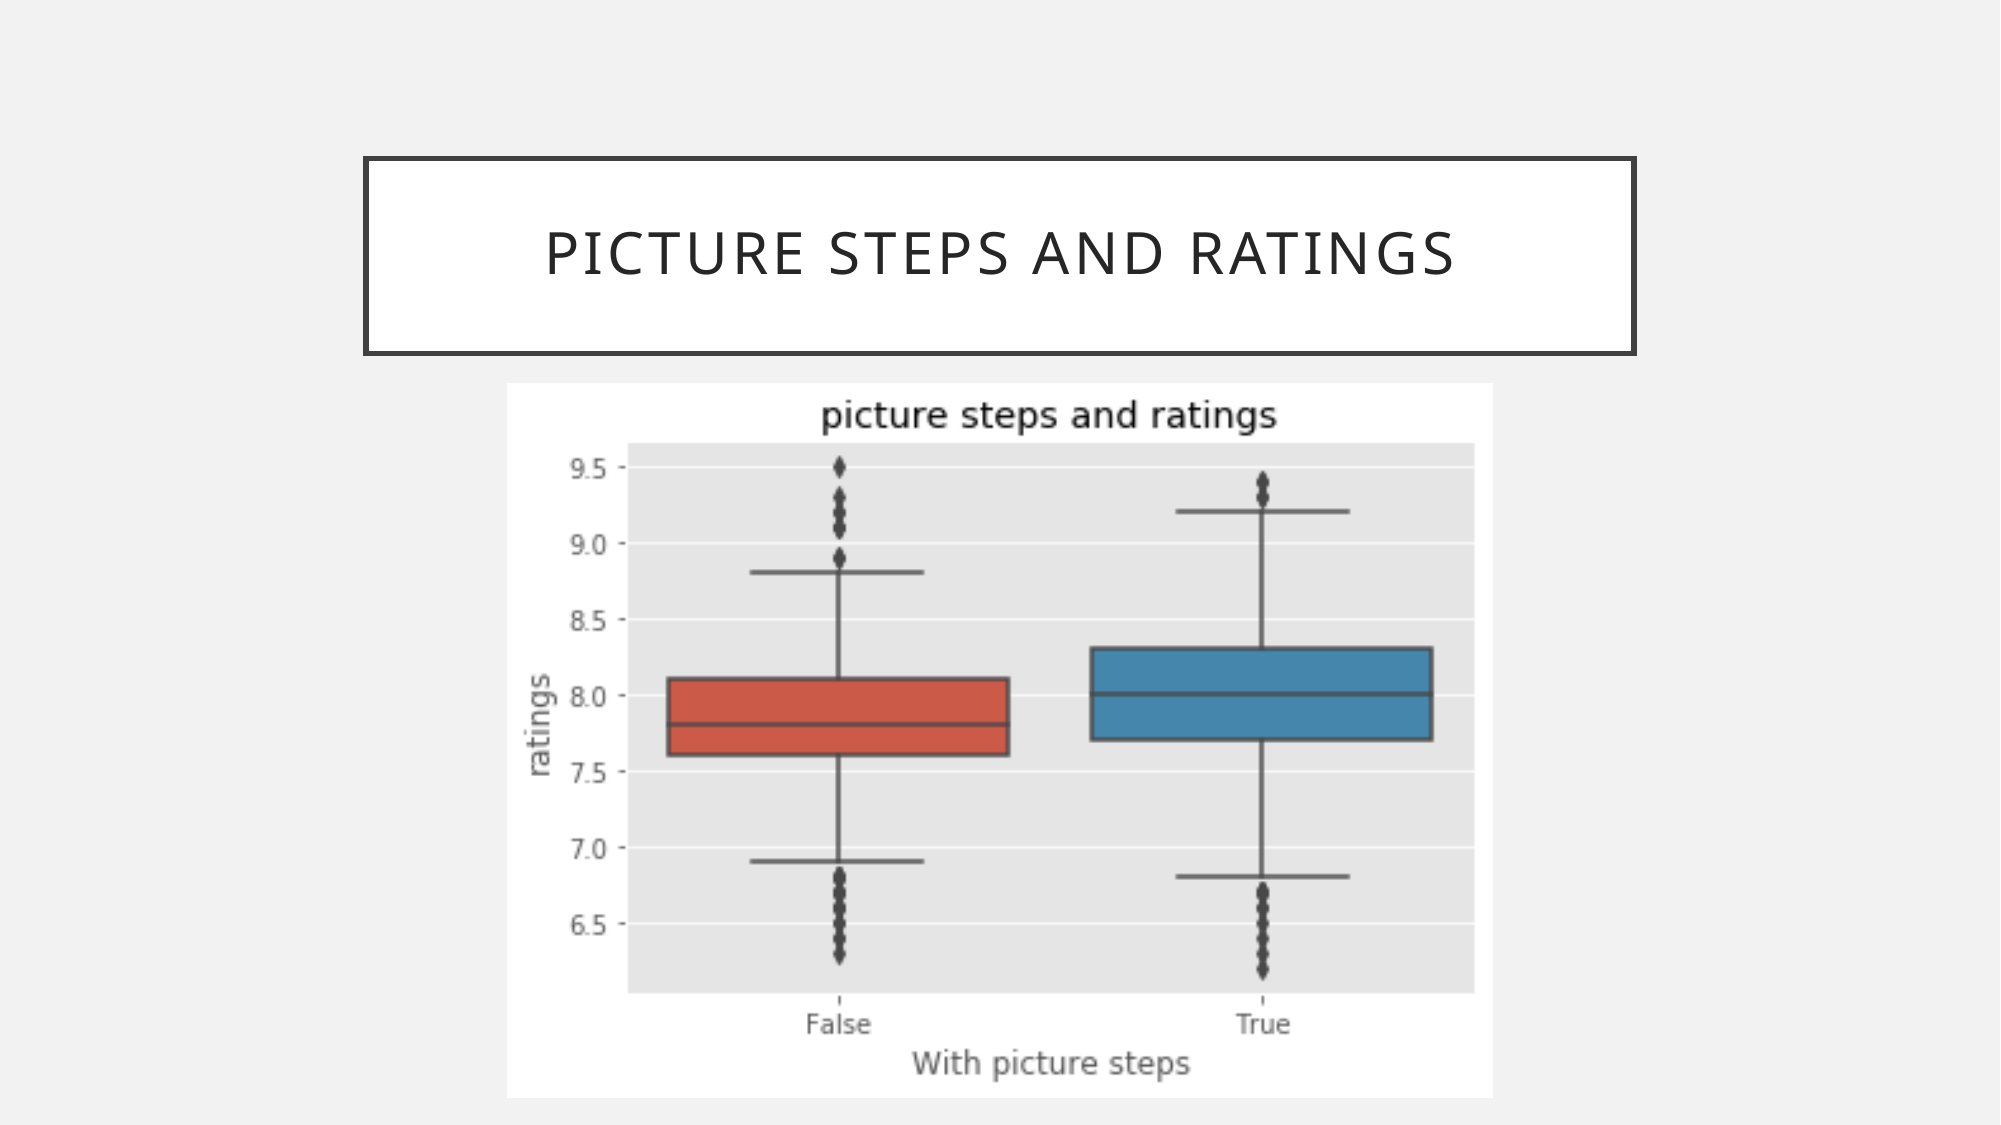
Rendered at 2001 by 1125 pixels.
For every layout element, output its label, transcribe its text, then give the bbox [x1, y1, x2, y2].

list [507, 383, 1493, 1098]
title Picture Steps and Ratings [363, 156, 1637, 356]
